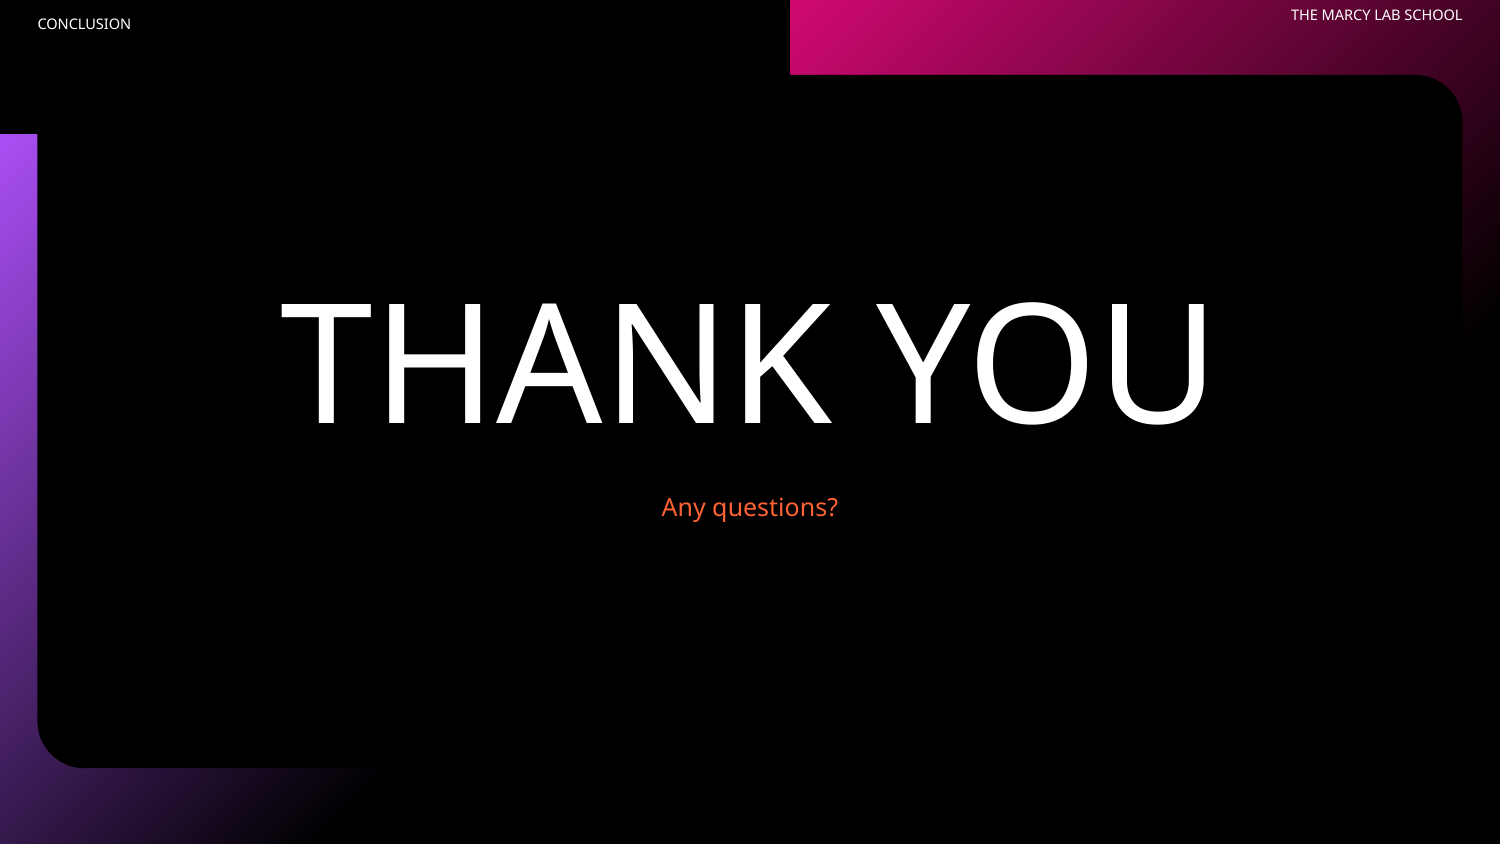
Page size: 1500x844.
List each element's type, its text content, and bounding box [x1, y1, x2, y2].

title CONCLUSION [37, 9, 448, 38]
subtitle Any questions? [269, 472, 1231, 544]
title THE MARCY LAB SCHOOL [1052, 9, 1463, 38]
title THANK YOU [205, 279, 1295, 490]
